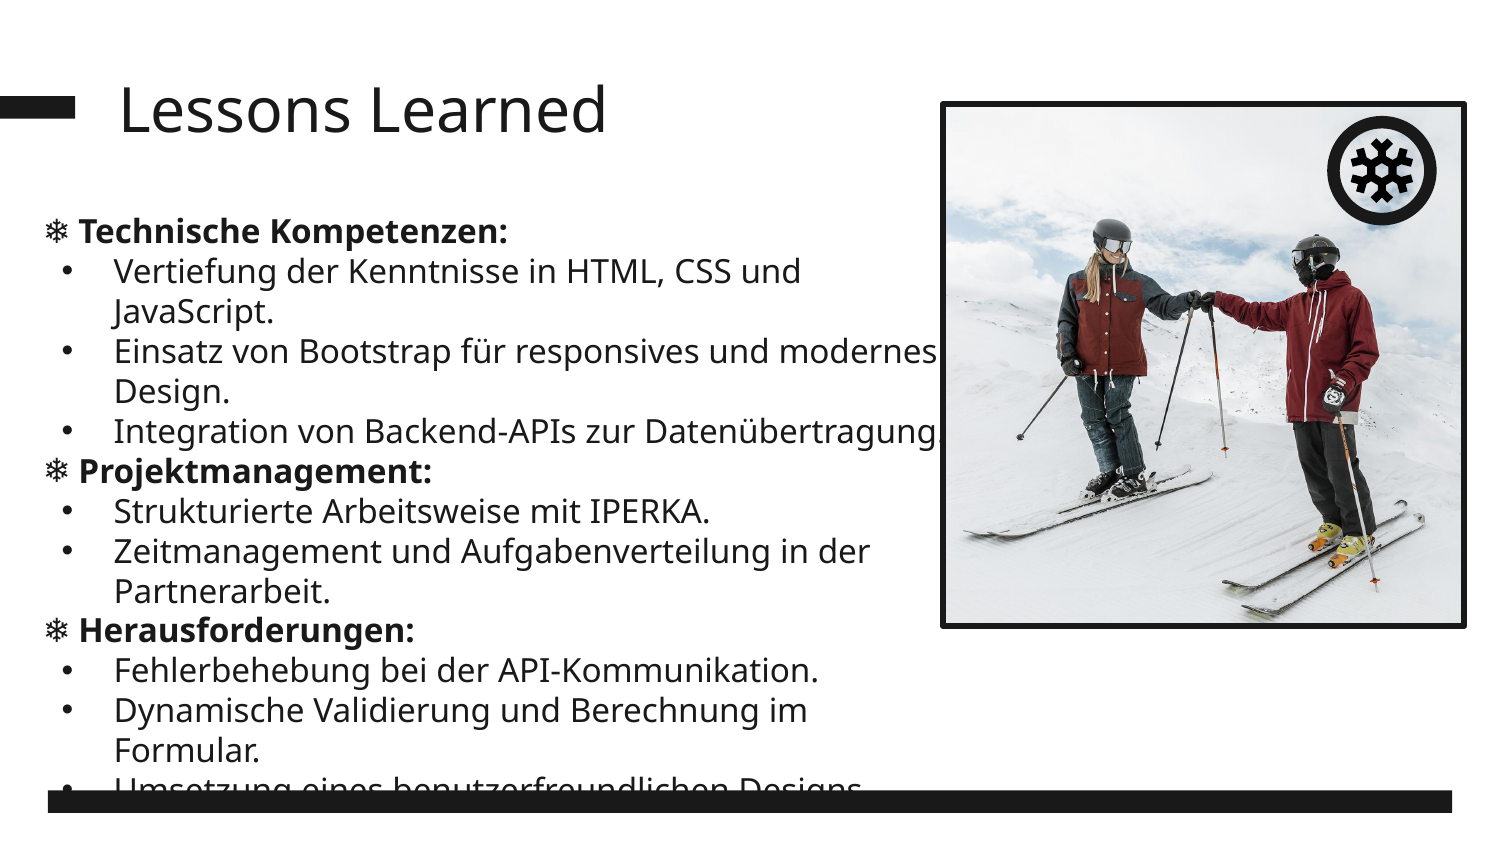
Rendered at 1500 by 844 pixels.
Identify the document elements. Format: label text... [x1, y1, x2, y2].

picture [945, 106, 1462, 623]
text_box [1333, 121, 1431, 220]
text_box Technische Kompetenzen: Vertiefung der Kenntnisse in HTML, CSS und JavaScript. Einsatz von Bootstrap für responsives und modernes Design. Integration von Backend-APIs zur Datenübertragung. Projektmanagement: Strukturierte Arbeitsweise mit IPERKA. Zeitmanagement und Aufgabenverteilung in der Partnerarbeit. Herausforderungen: Fehlerbehebung bei der API-Kommunikation. Dynamische Validierung und Berechnung im Formular. Umsetzung eines benutzerfreundlichen Designs. [38, 170, 954, 785]
title Lessons Learned [118, 69, 879, 145]
